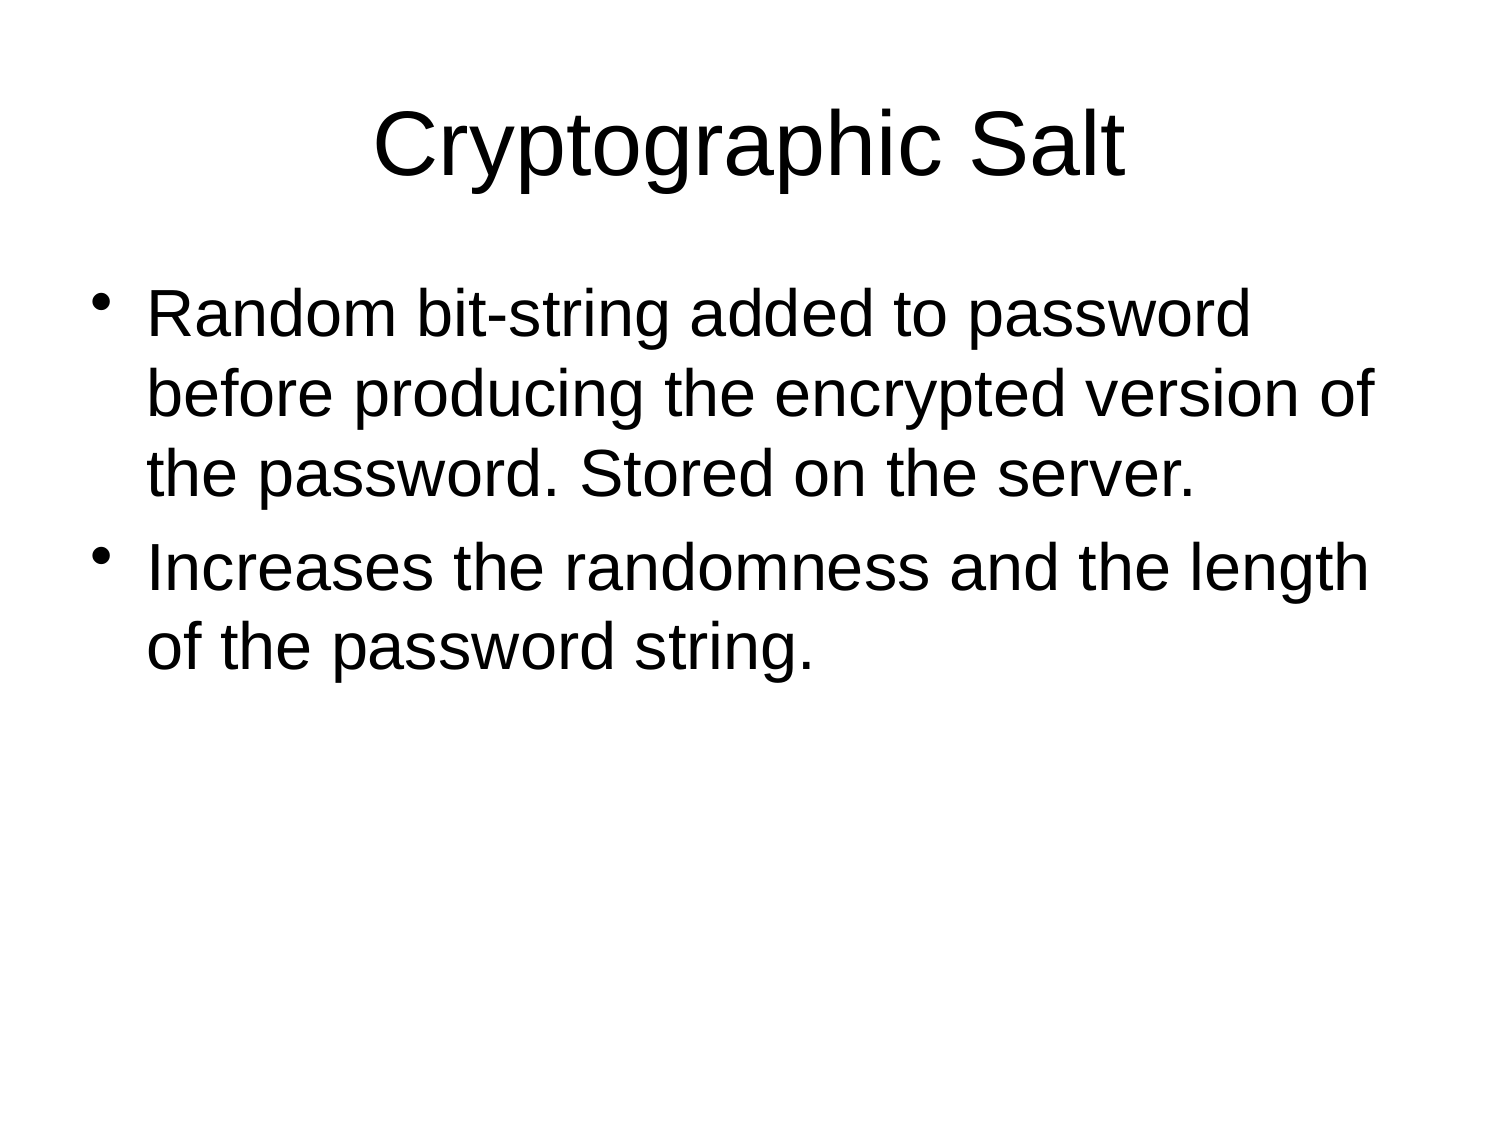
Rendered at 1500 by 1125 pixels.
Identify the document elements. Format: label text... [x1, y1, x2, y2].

list Random bit-string added to password before producing the encrypted version of the password. Stored on the server. Increases the randomness and the length of the password string. [75, 262, 1425, 1005]
title Cryptographic Salt [75, 45, 1425, 233]
